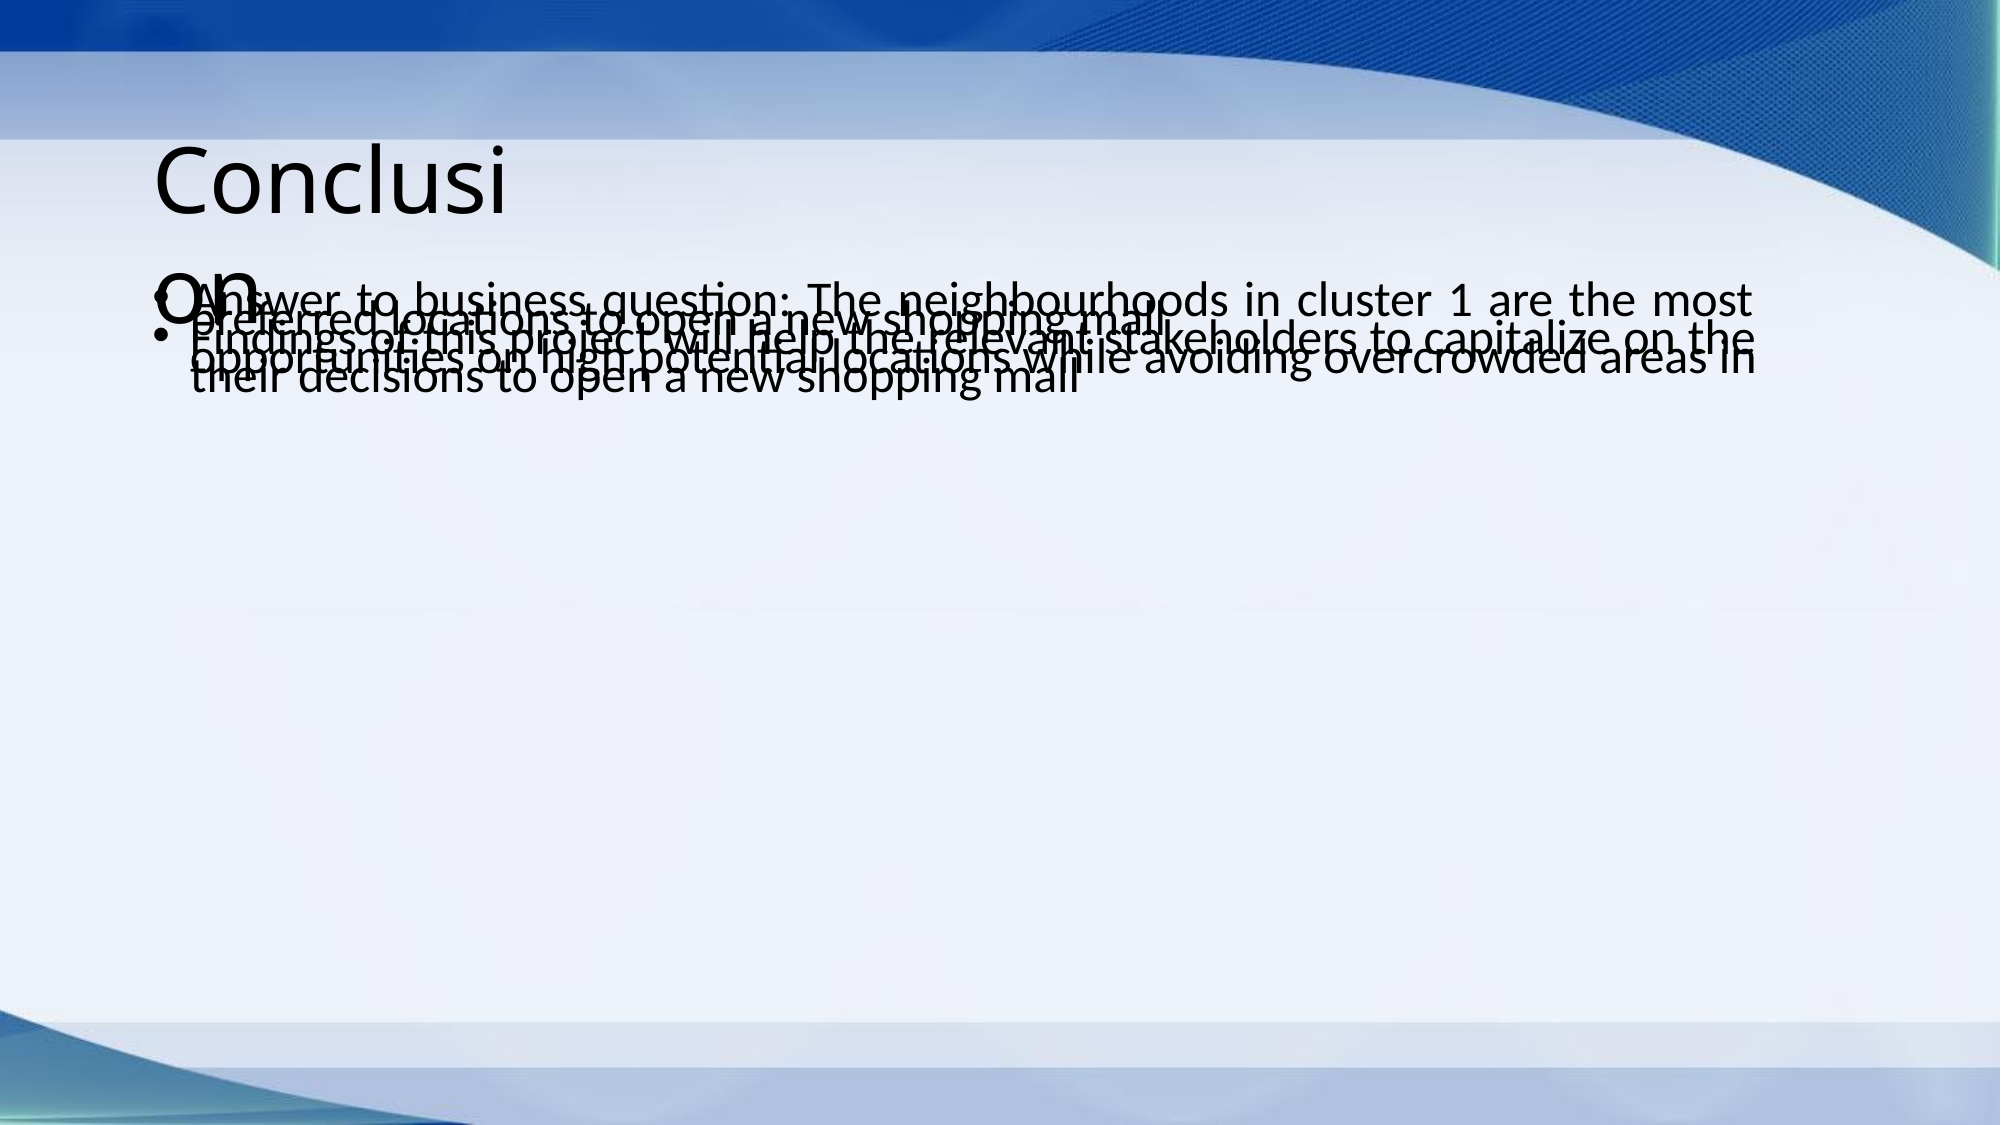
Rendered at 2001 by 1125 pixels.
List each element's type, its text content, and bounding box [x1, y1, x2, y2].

picture [0, 0, 2000, 1125]
text_box Conclusion [150, 119, 551, 298]
text_box Answer to business question: The neighbourhoods in cluster 1 are the most preferred locations to open a new shopping mall Findings of this project will help the relevant stakeholders to capitalize on the opportunities on high potential locations while avoiding overcrowded areas in their decisions to open a new shopping mall [150, 298, 1768, 629]
